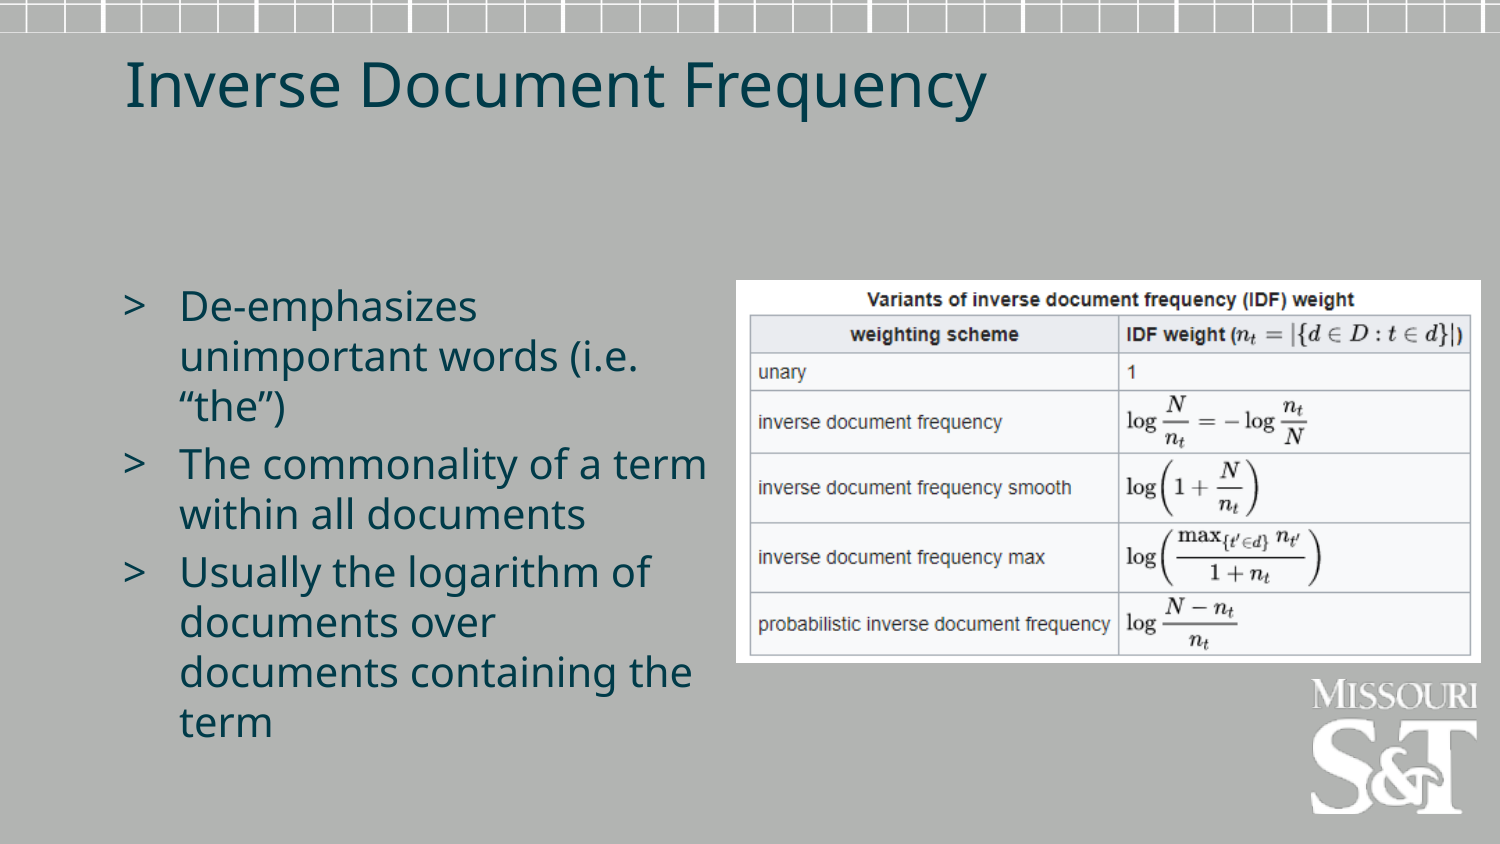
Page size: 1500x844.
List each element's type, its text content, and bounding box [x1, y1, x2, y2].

picture [0, 0, 1500, 33]
picture [736, 280, 1481, 663]
list Inverse Document Frequency [110, 45, 1453, 168]
